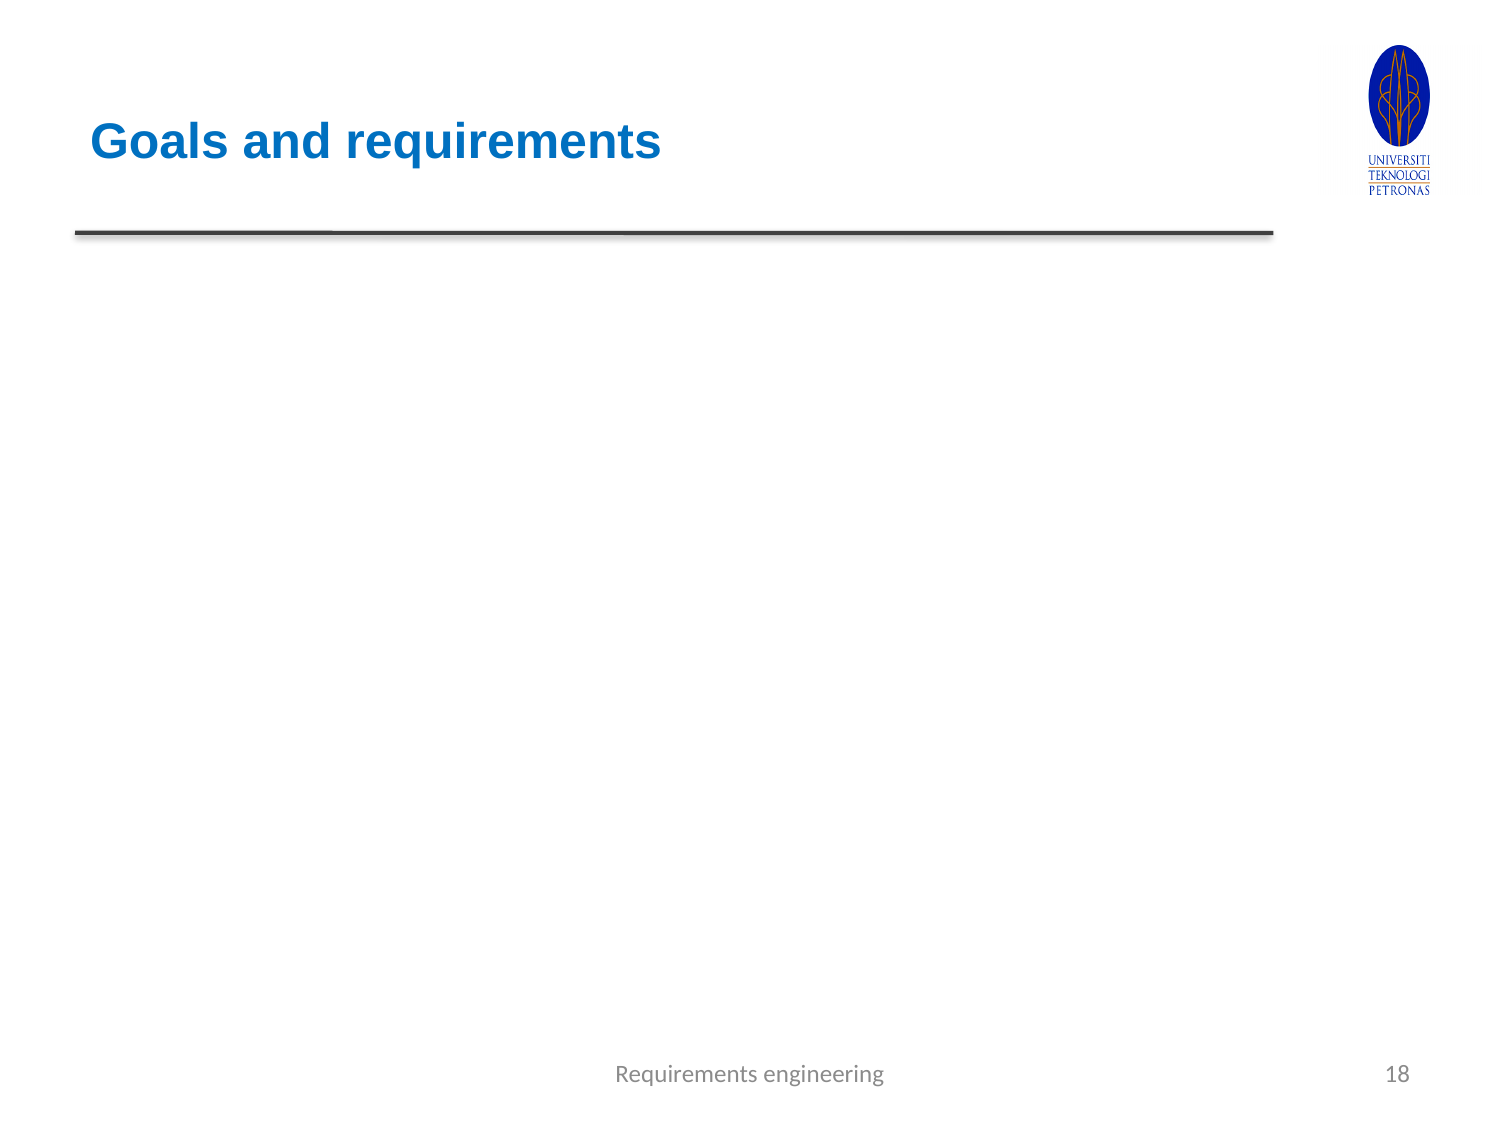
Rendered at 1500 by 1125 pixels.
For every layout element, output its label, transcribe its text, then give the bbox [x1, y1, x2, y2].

footer Requirements engineering [512, 1042, 988, 1103]
slide_number 18 [1074, 1042, 1425, 1103]
picture [1316, 45, 1482, 195]
title Goals and requirements [74, 44, 1272, 233]
